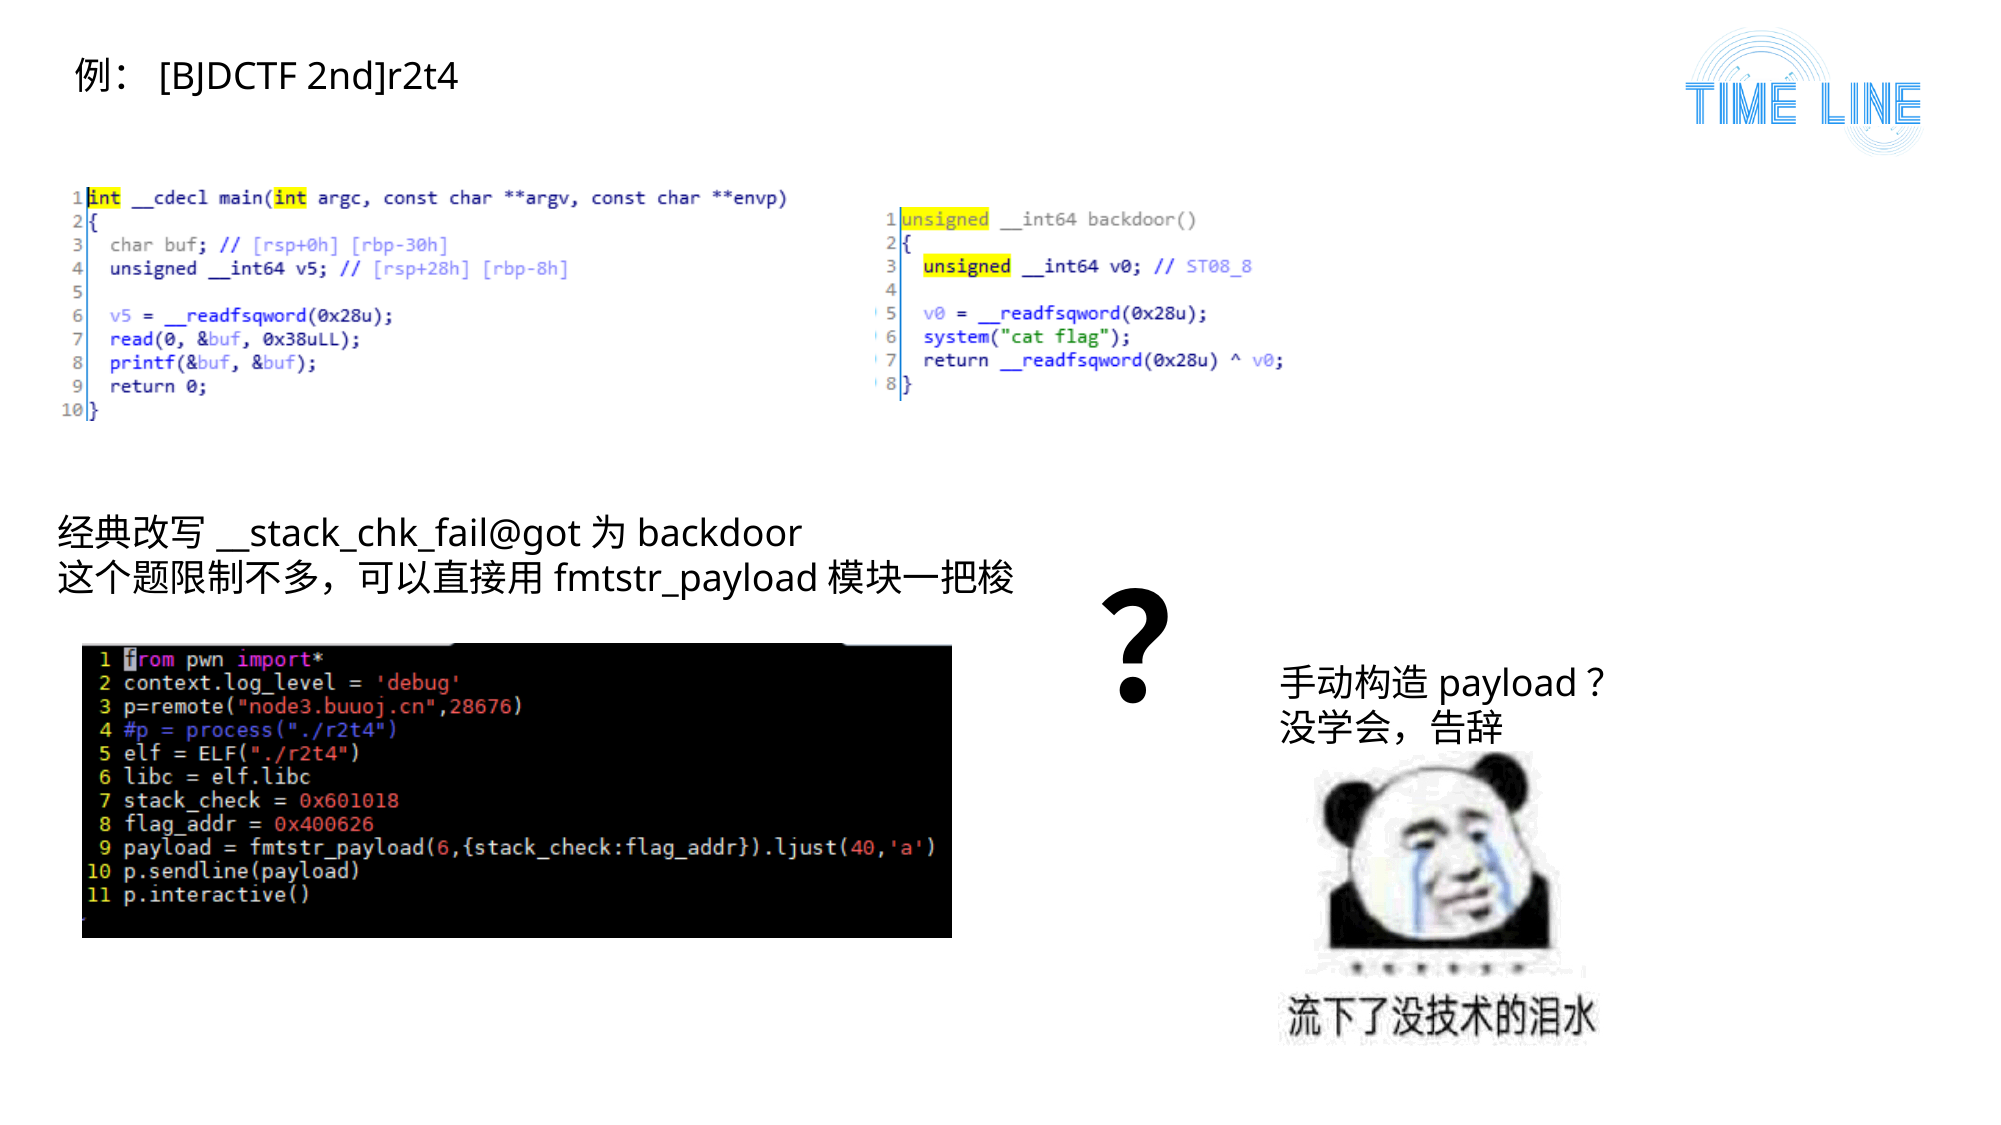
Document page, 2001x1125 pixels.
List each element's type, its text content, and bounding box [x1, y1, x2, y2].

picture [1608, 20, 2000, 188]
picture [59, 187, 793, 421]
text_box 例：[BJDCTF 2nd]r2t4 [60, 44, 669, 104]
picture [82, 643, 952, 938]
picture [1278, 751, 1609, 1081]
text_box 经典改写__stack_chk_fail@got为backdoor 这个题限制不多，可以直接用fmtstr_payload模块一把梭 [42, 501, 1030, 607]
text_box ？ [1082, 545, 1208, 740]
text_box 手动构造payload？ 没学会，告辞 [1264, 651, 1776, 757]
picture [875, 207, 1290, 401]
